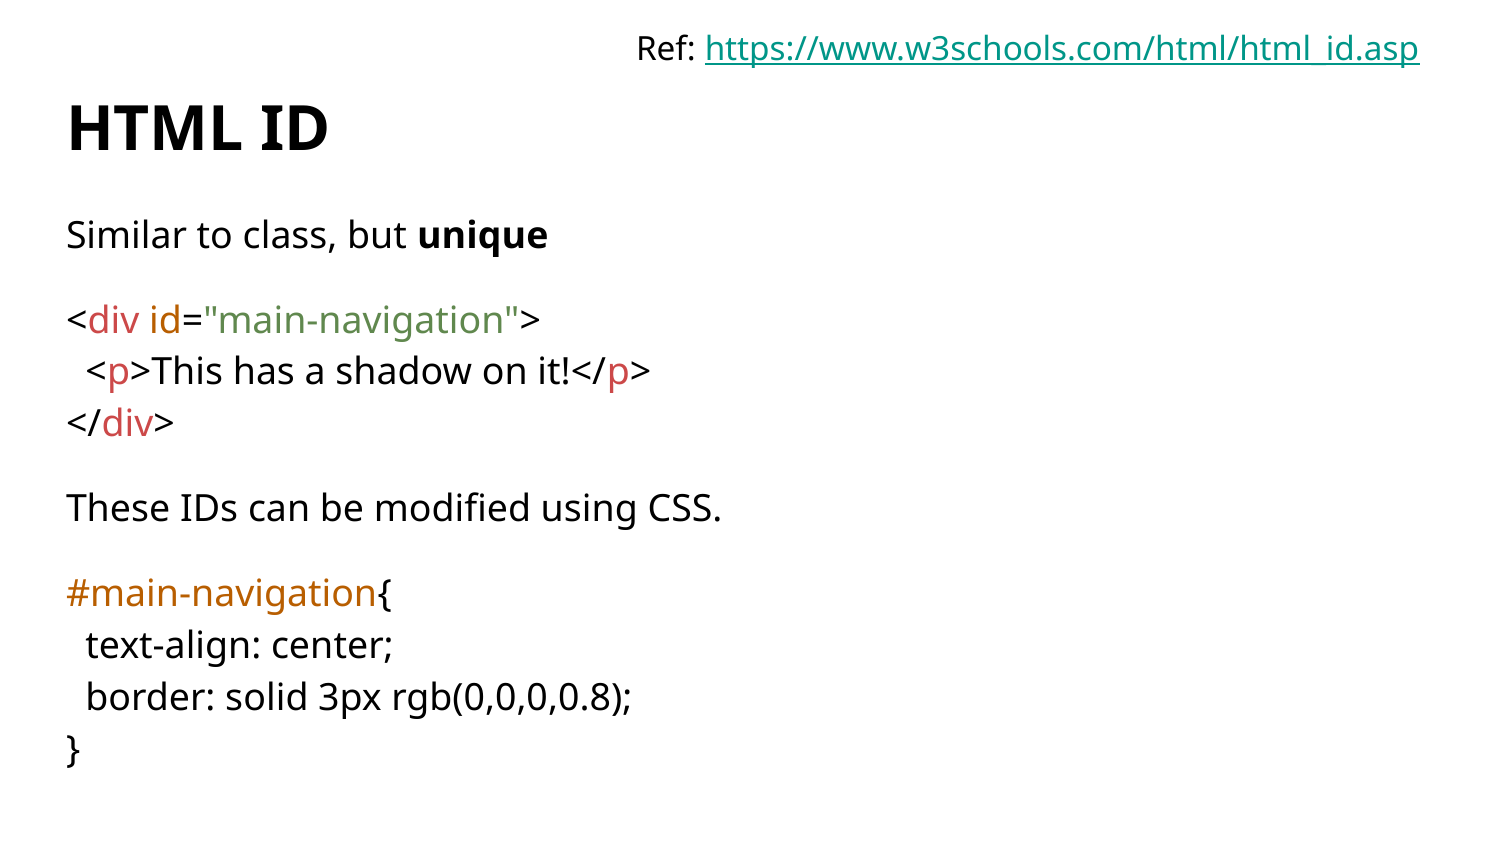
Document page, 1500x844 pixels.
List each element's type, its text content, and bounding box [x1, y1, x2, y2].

title HTML ID [51, 72, 1449, 176]
list Ref: https://www.w3schools.com/html/html_id.asp [621, 5, 1500, 125]
list Similar to class, but unique <div id="main-navigation"> <p>This has a shadow on it!</p> </div> These IDs can be modified using CSS. #main-navigation{ text-align: center; border: solid 3px rgb(0,0,0,0.8); } [51, 189, 1449, 750]
